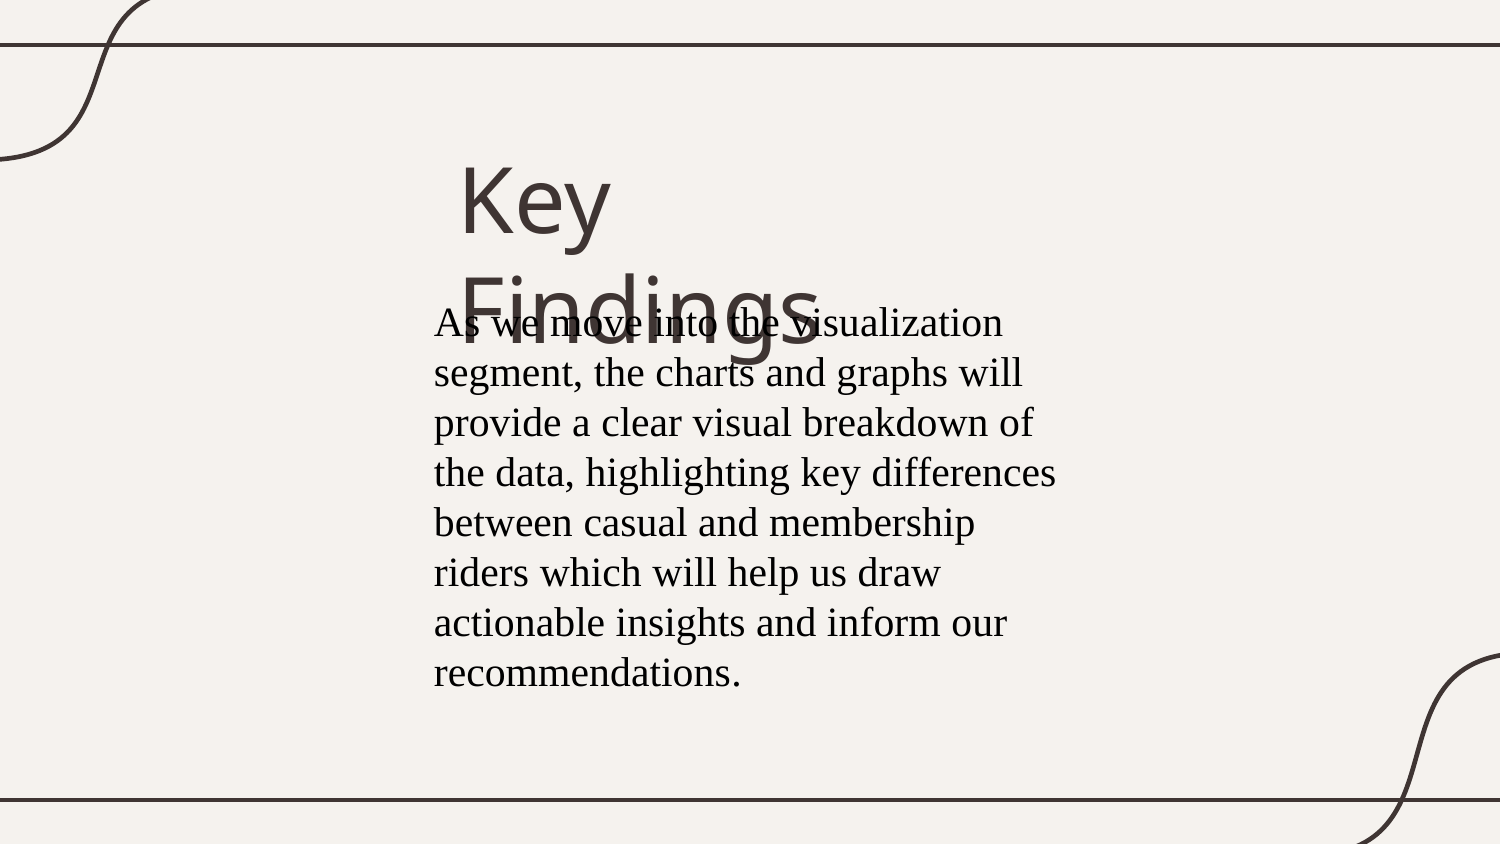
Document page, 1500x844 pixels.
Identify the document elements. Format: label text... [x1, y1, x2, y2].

title Key Findings [442, 126, 1001, 287]
text_box As we move into the visualization segment, the charts and graphs will provide a clear visual breakdown of the data, highlighting key differences between casual and membership riders which will help us draw actionable insights and inform our recommendations. [419, 287, 1083, 702]
